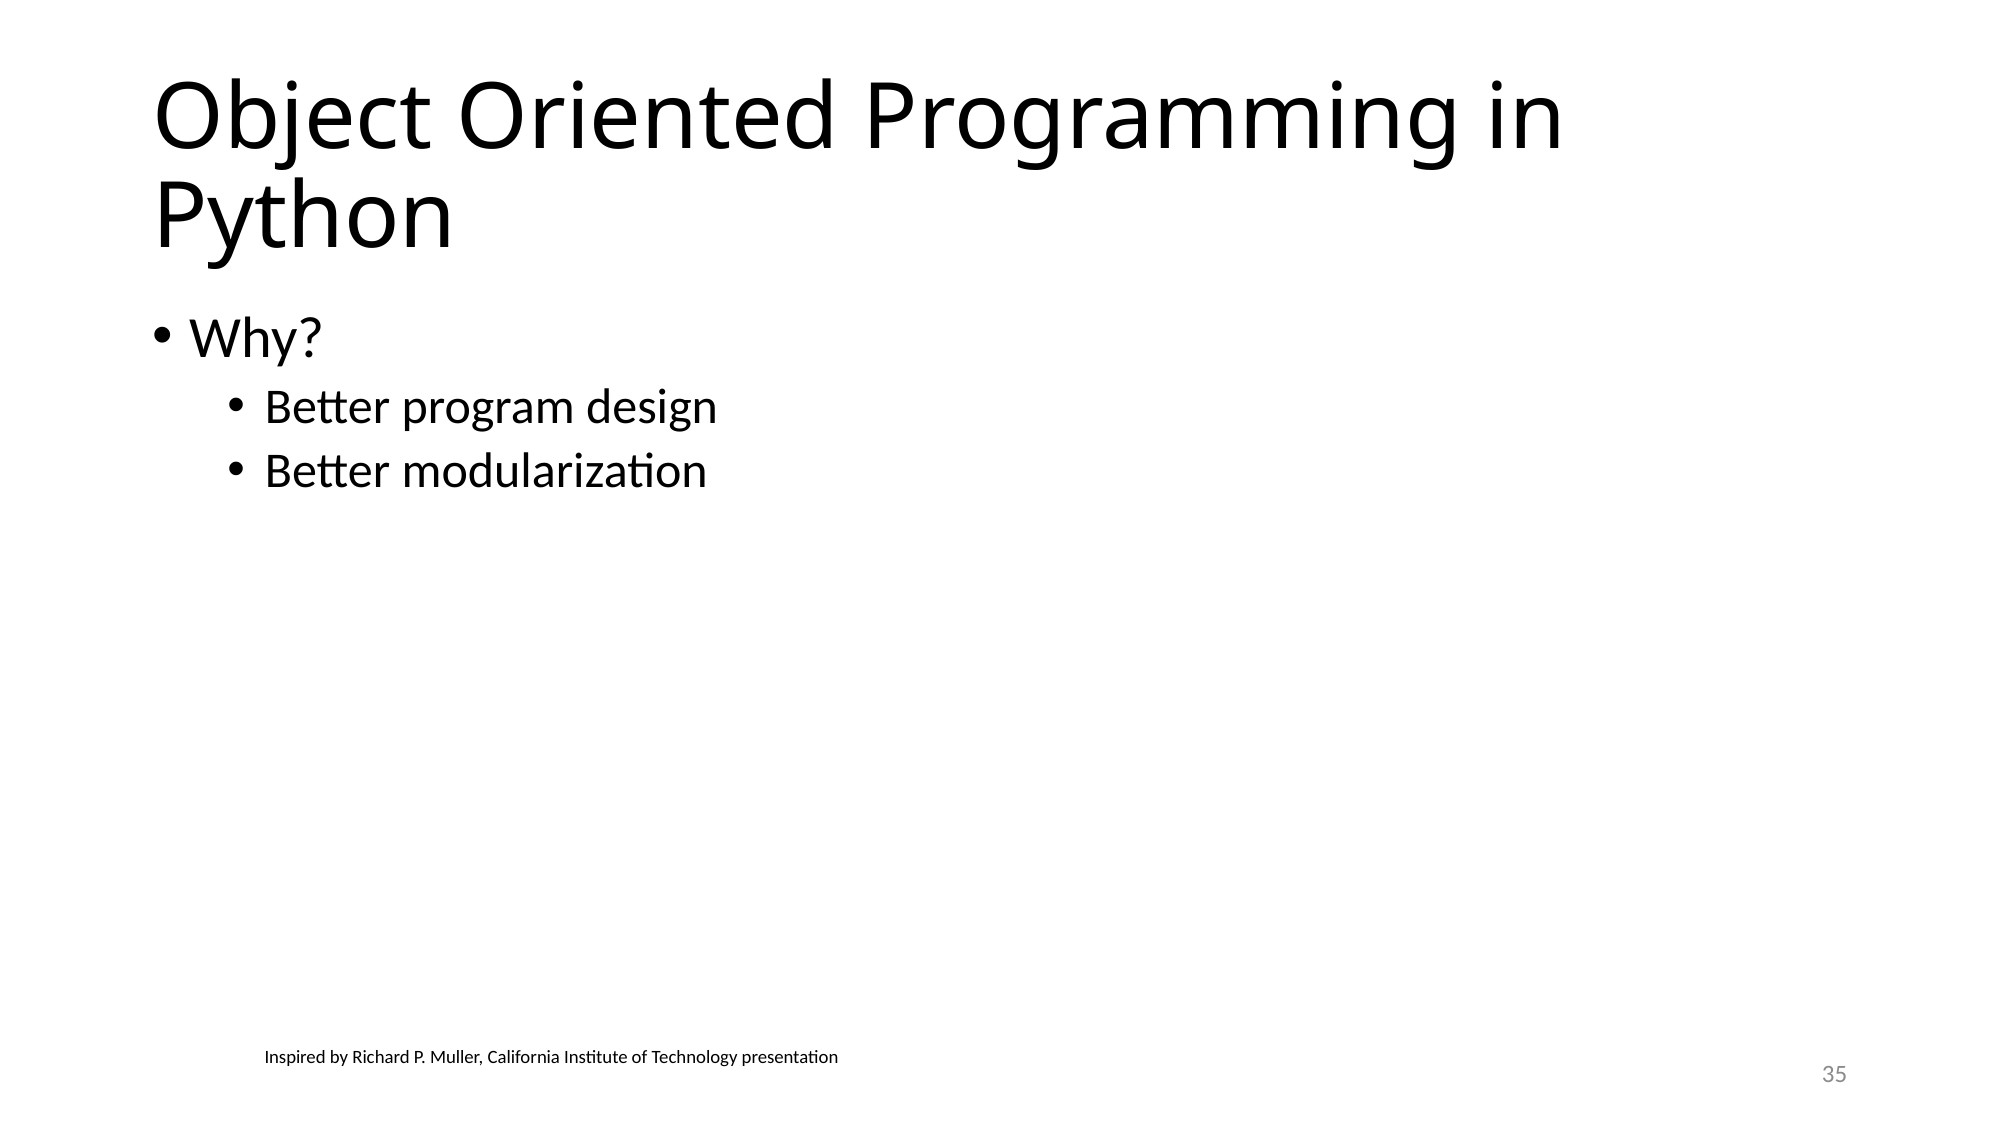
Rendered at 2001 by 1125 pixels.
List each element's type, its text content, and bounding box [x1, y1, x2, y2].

slide_number 35 [1412, 1042, 1863, 1103]
list Why? Better program design Better modularization [137, 299, 1863, 1014]
text_box Inspired by Richard P. Muller, California Institute of Technology presentation [249, 1037, 1000, 1075]
title Object Oriented Programming in Python [137, 59, 1863, 278]
